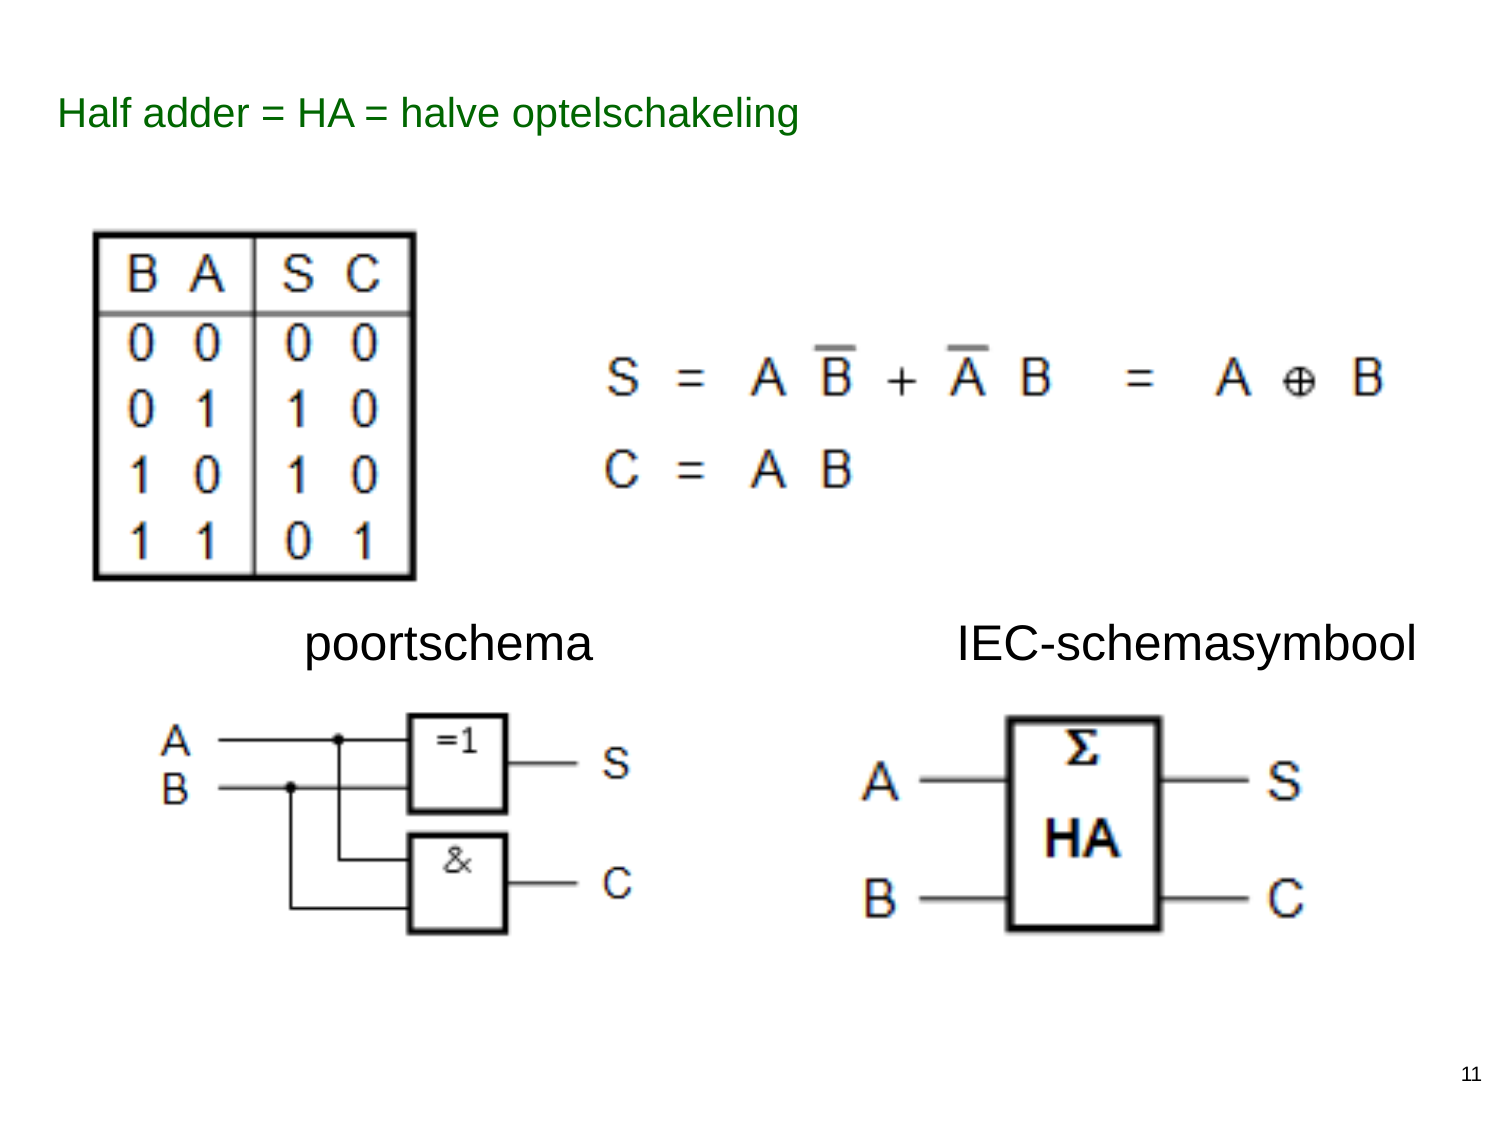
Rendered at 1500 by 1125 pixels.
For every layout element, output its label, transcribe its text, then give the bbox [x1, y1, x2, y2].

picture [818, 688, 1346, 965]
list poortschema IEC-schemasymbool [40, 184, 1471, 991]
title Half adder = HA = halve optelschakeling [41, 68, 1365, 162]
picture [52, 207, 447, 599]
picture [524, 314, 1436, 527]
slide_number 11 [1131, 1053, 1483, 1094]
picture [134, 691, 692, 965]
